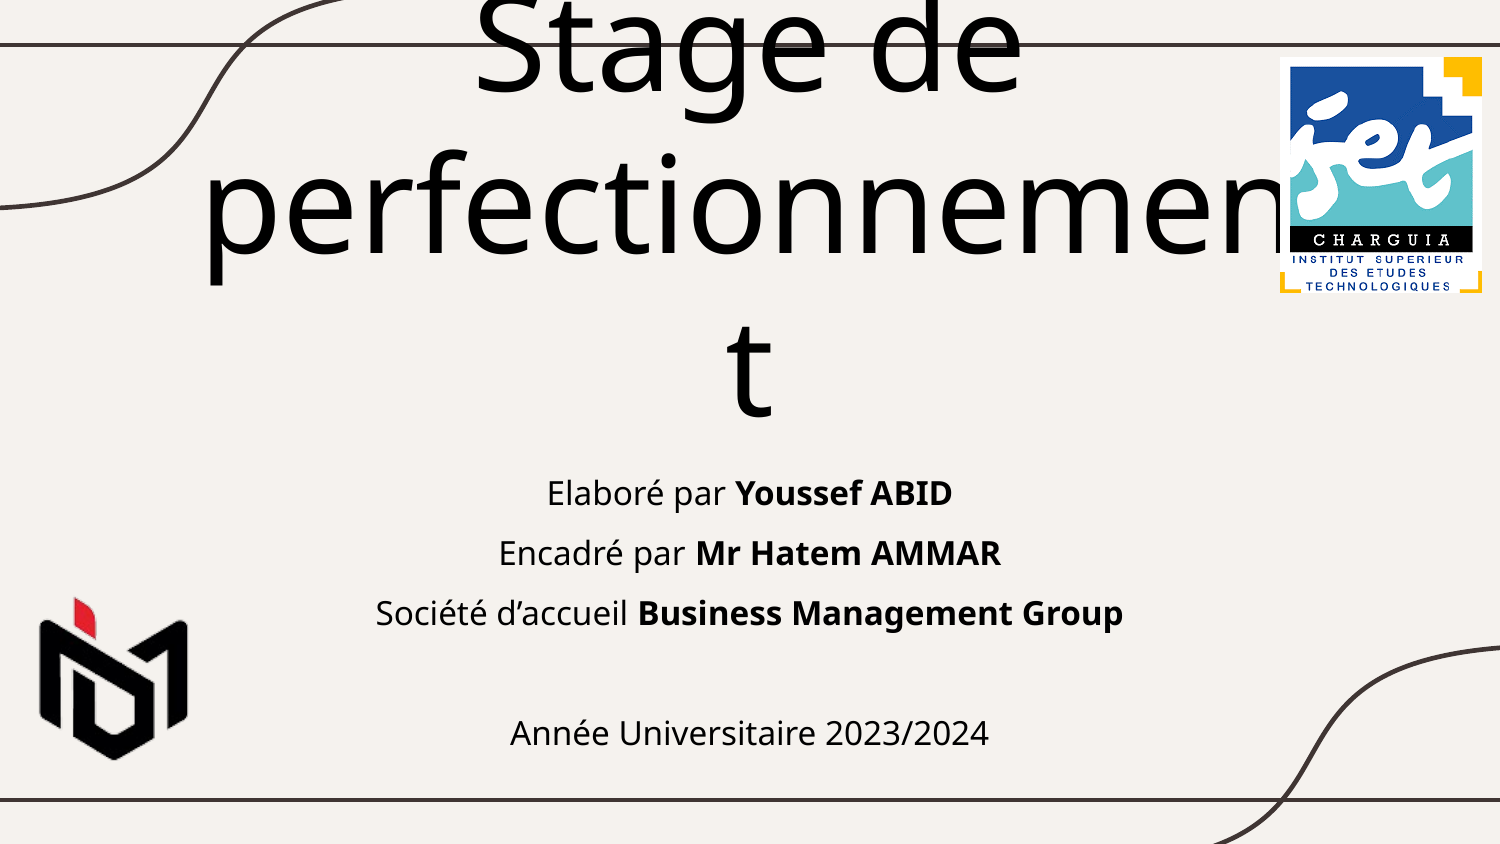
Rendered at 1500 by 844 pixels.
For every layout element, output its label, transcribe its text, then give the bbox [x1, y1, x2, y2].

title Stage de perfectionnement [170, 121, 1330, 437]
subtitle Elaboré par Youssef ABID Encadré par Mr Hatem AMMAR Société d’accueil Business Management Group Année Universitaire 2023/2024 [170, 437, 1330, 775]
picture [1280, 57, 1482, 293]
picture [0, 553, 303, 816]
